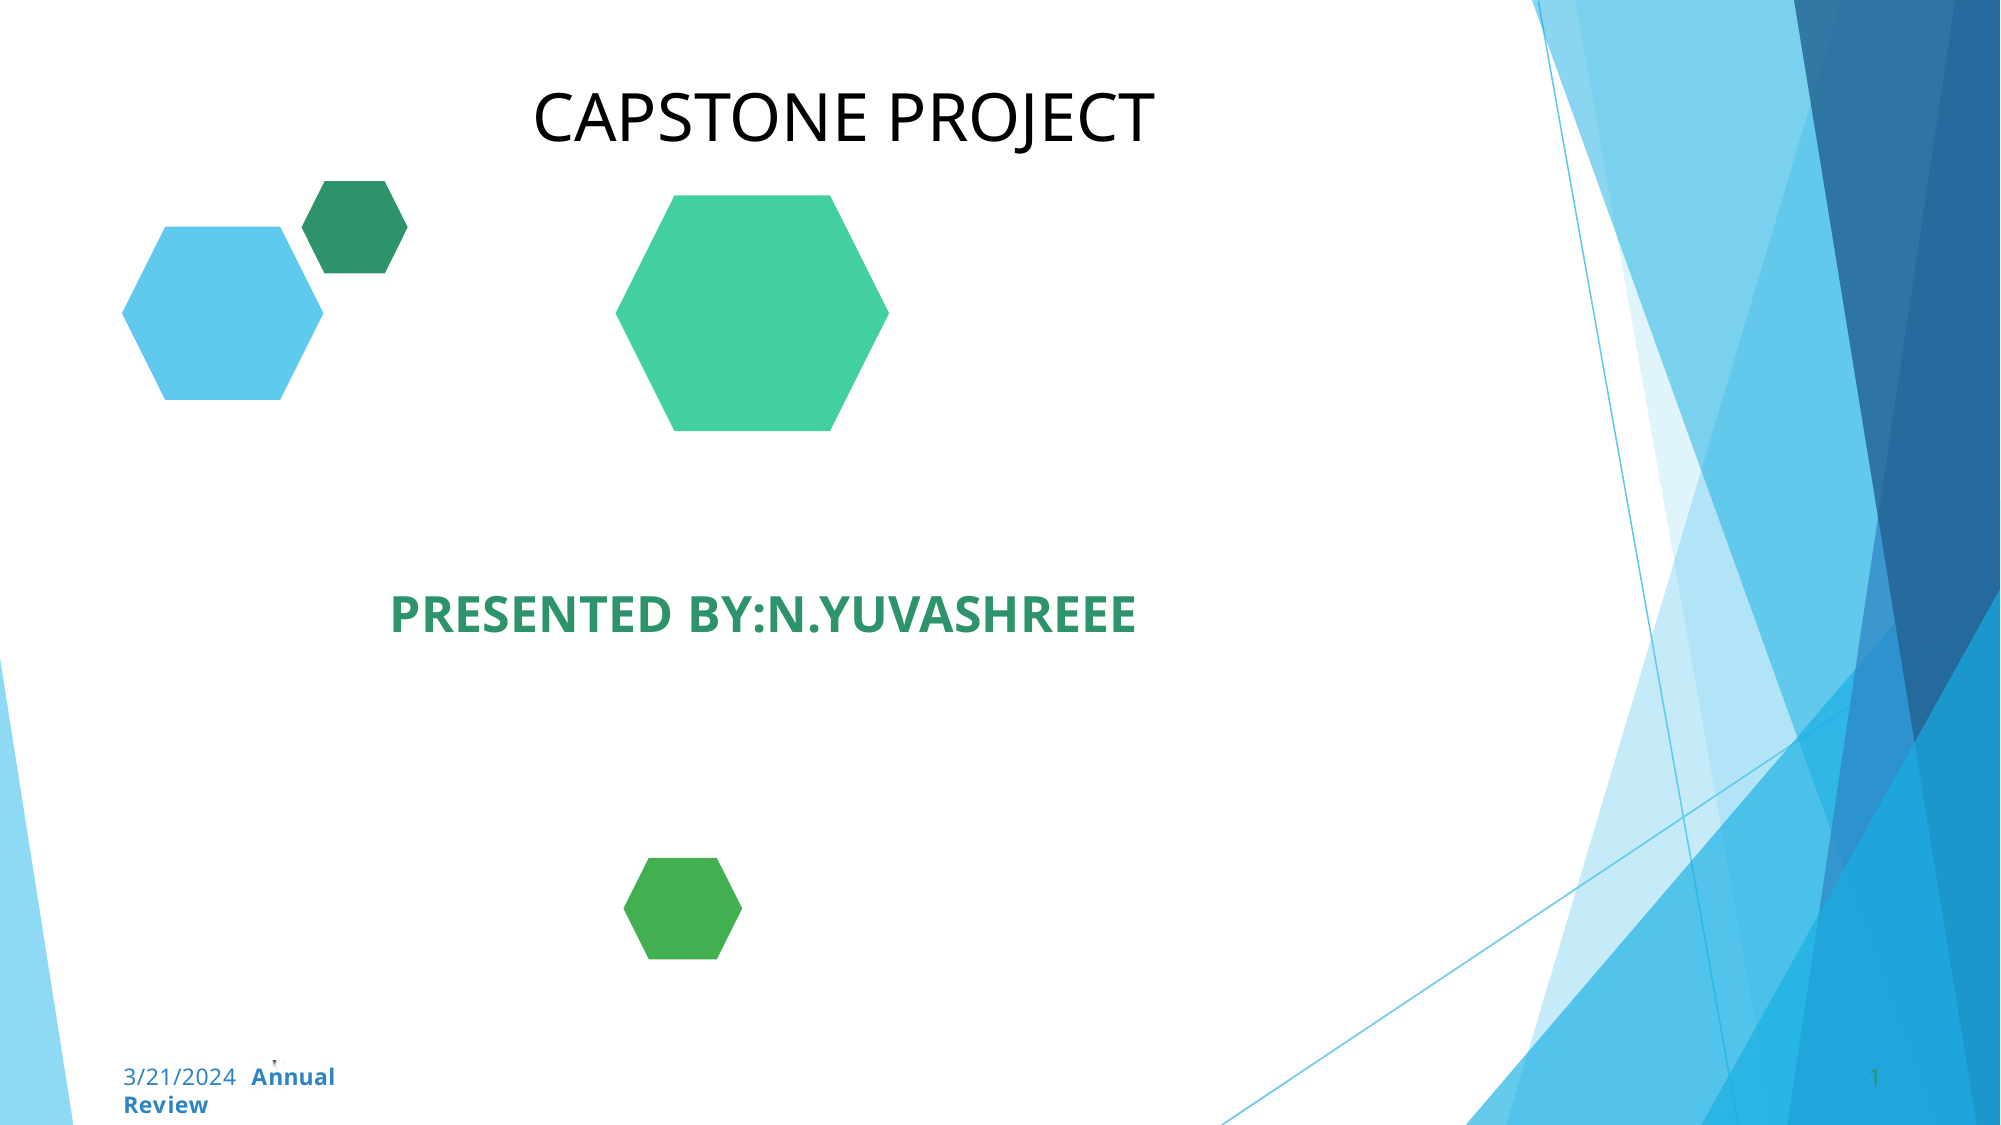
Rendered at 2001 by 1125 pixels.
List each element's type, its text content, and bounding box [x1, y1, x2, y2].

text_box [615, 195, 890, 432]
picture [110, 1060, 463, 1094]
text_box PRESENTED BY:N.YUVASHREEE [387, 518, 1313, 705]
slide_number 1 [1862, 1061, 1888, 1125]
text_box [623, 857, 743, 960]
title CAPSTONE PROJECT [532, 75, 1247, 156]
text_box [121, 180, 408, 401]
text_box 3/21/2024 Annual Review [121, 1103, 417, 1118]
